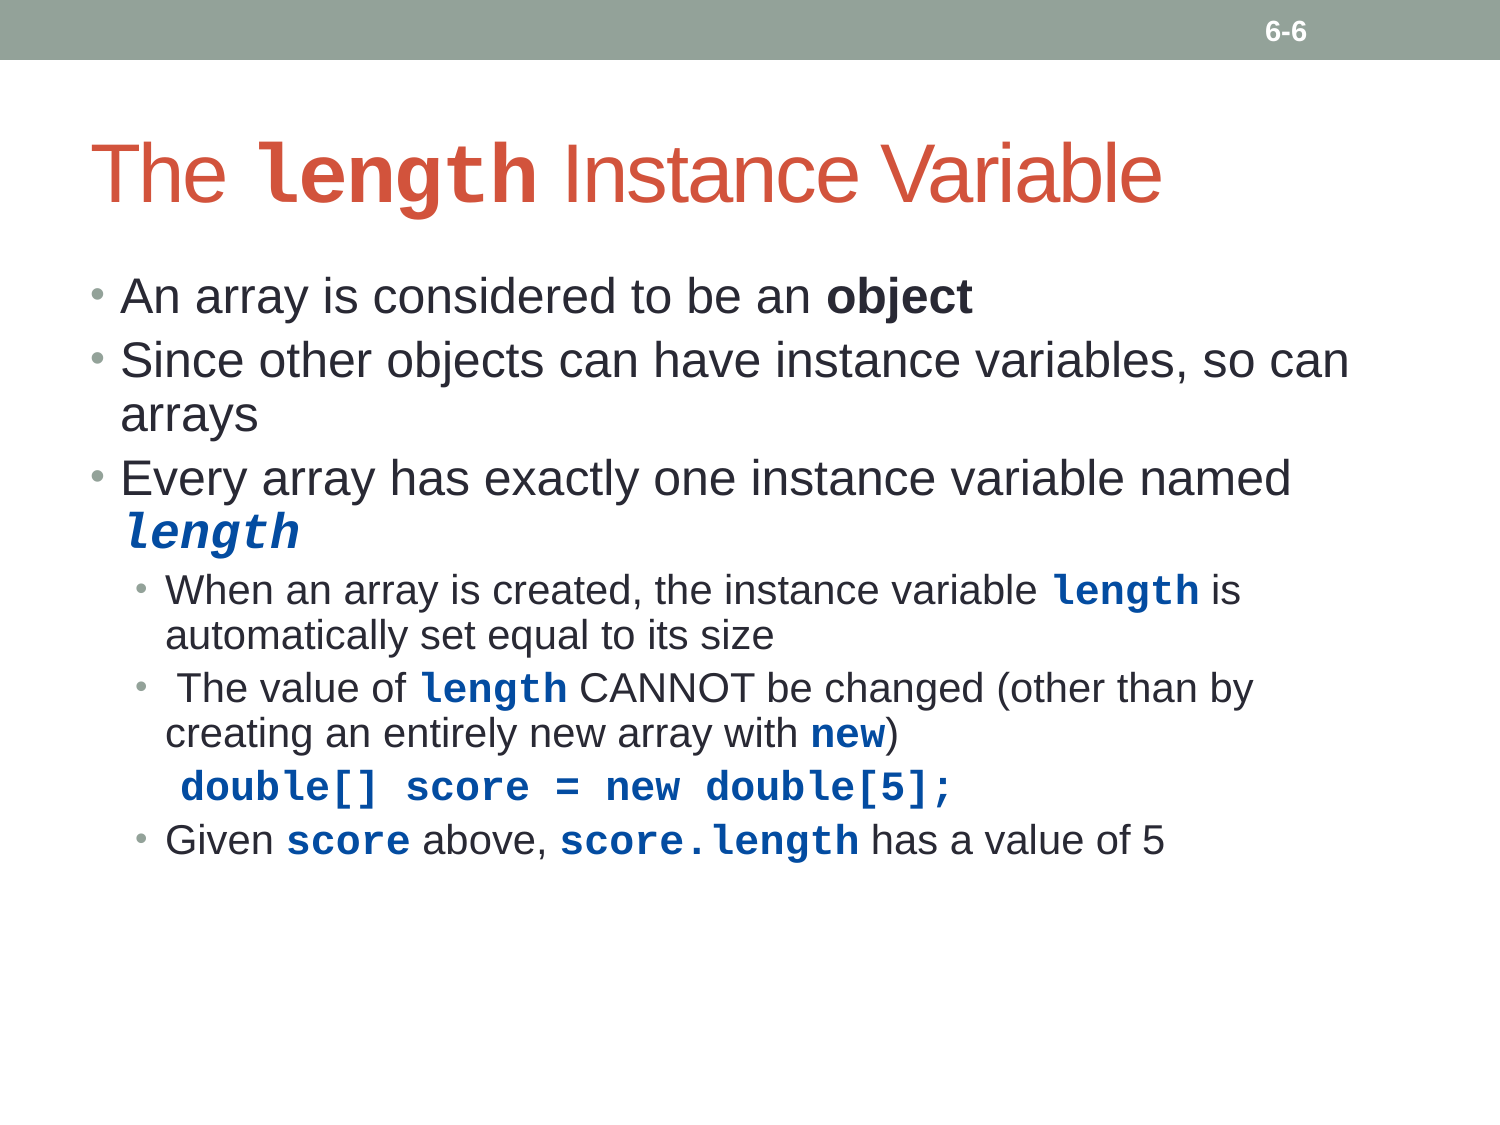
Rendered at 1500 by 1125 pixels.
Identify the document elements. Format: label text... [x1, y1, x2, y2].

title The length Instance Variable [75, 87, 1425, 250]
list An array is considered to be an object Since other objects can have instance variables, so can arrays Every array has exactly one instance variable named length When an array is created, the instance variable length is automatically set equal to its size The value of length CANNOT be changed (other than by creating an entirely new array with new) double[] score = new double[5]; Given score above, score.length has a value of 5 [75, 262, 1425, 1063]
slide_number 6-6 [1250, 3, 1425, 57]
